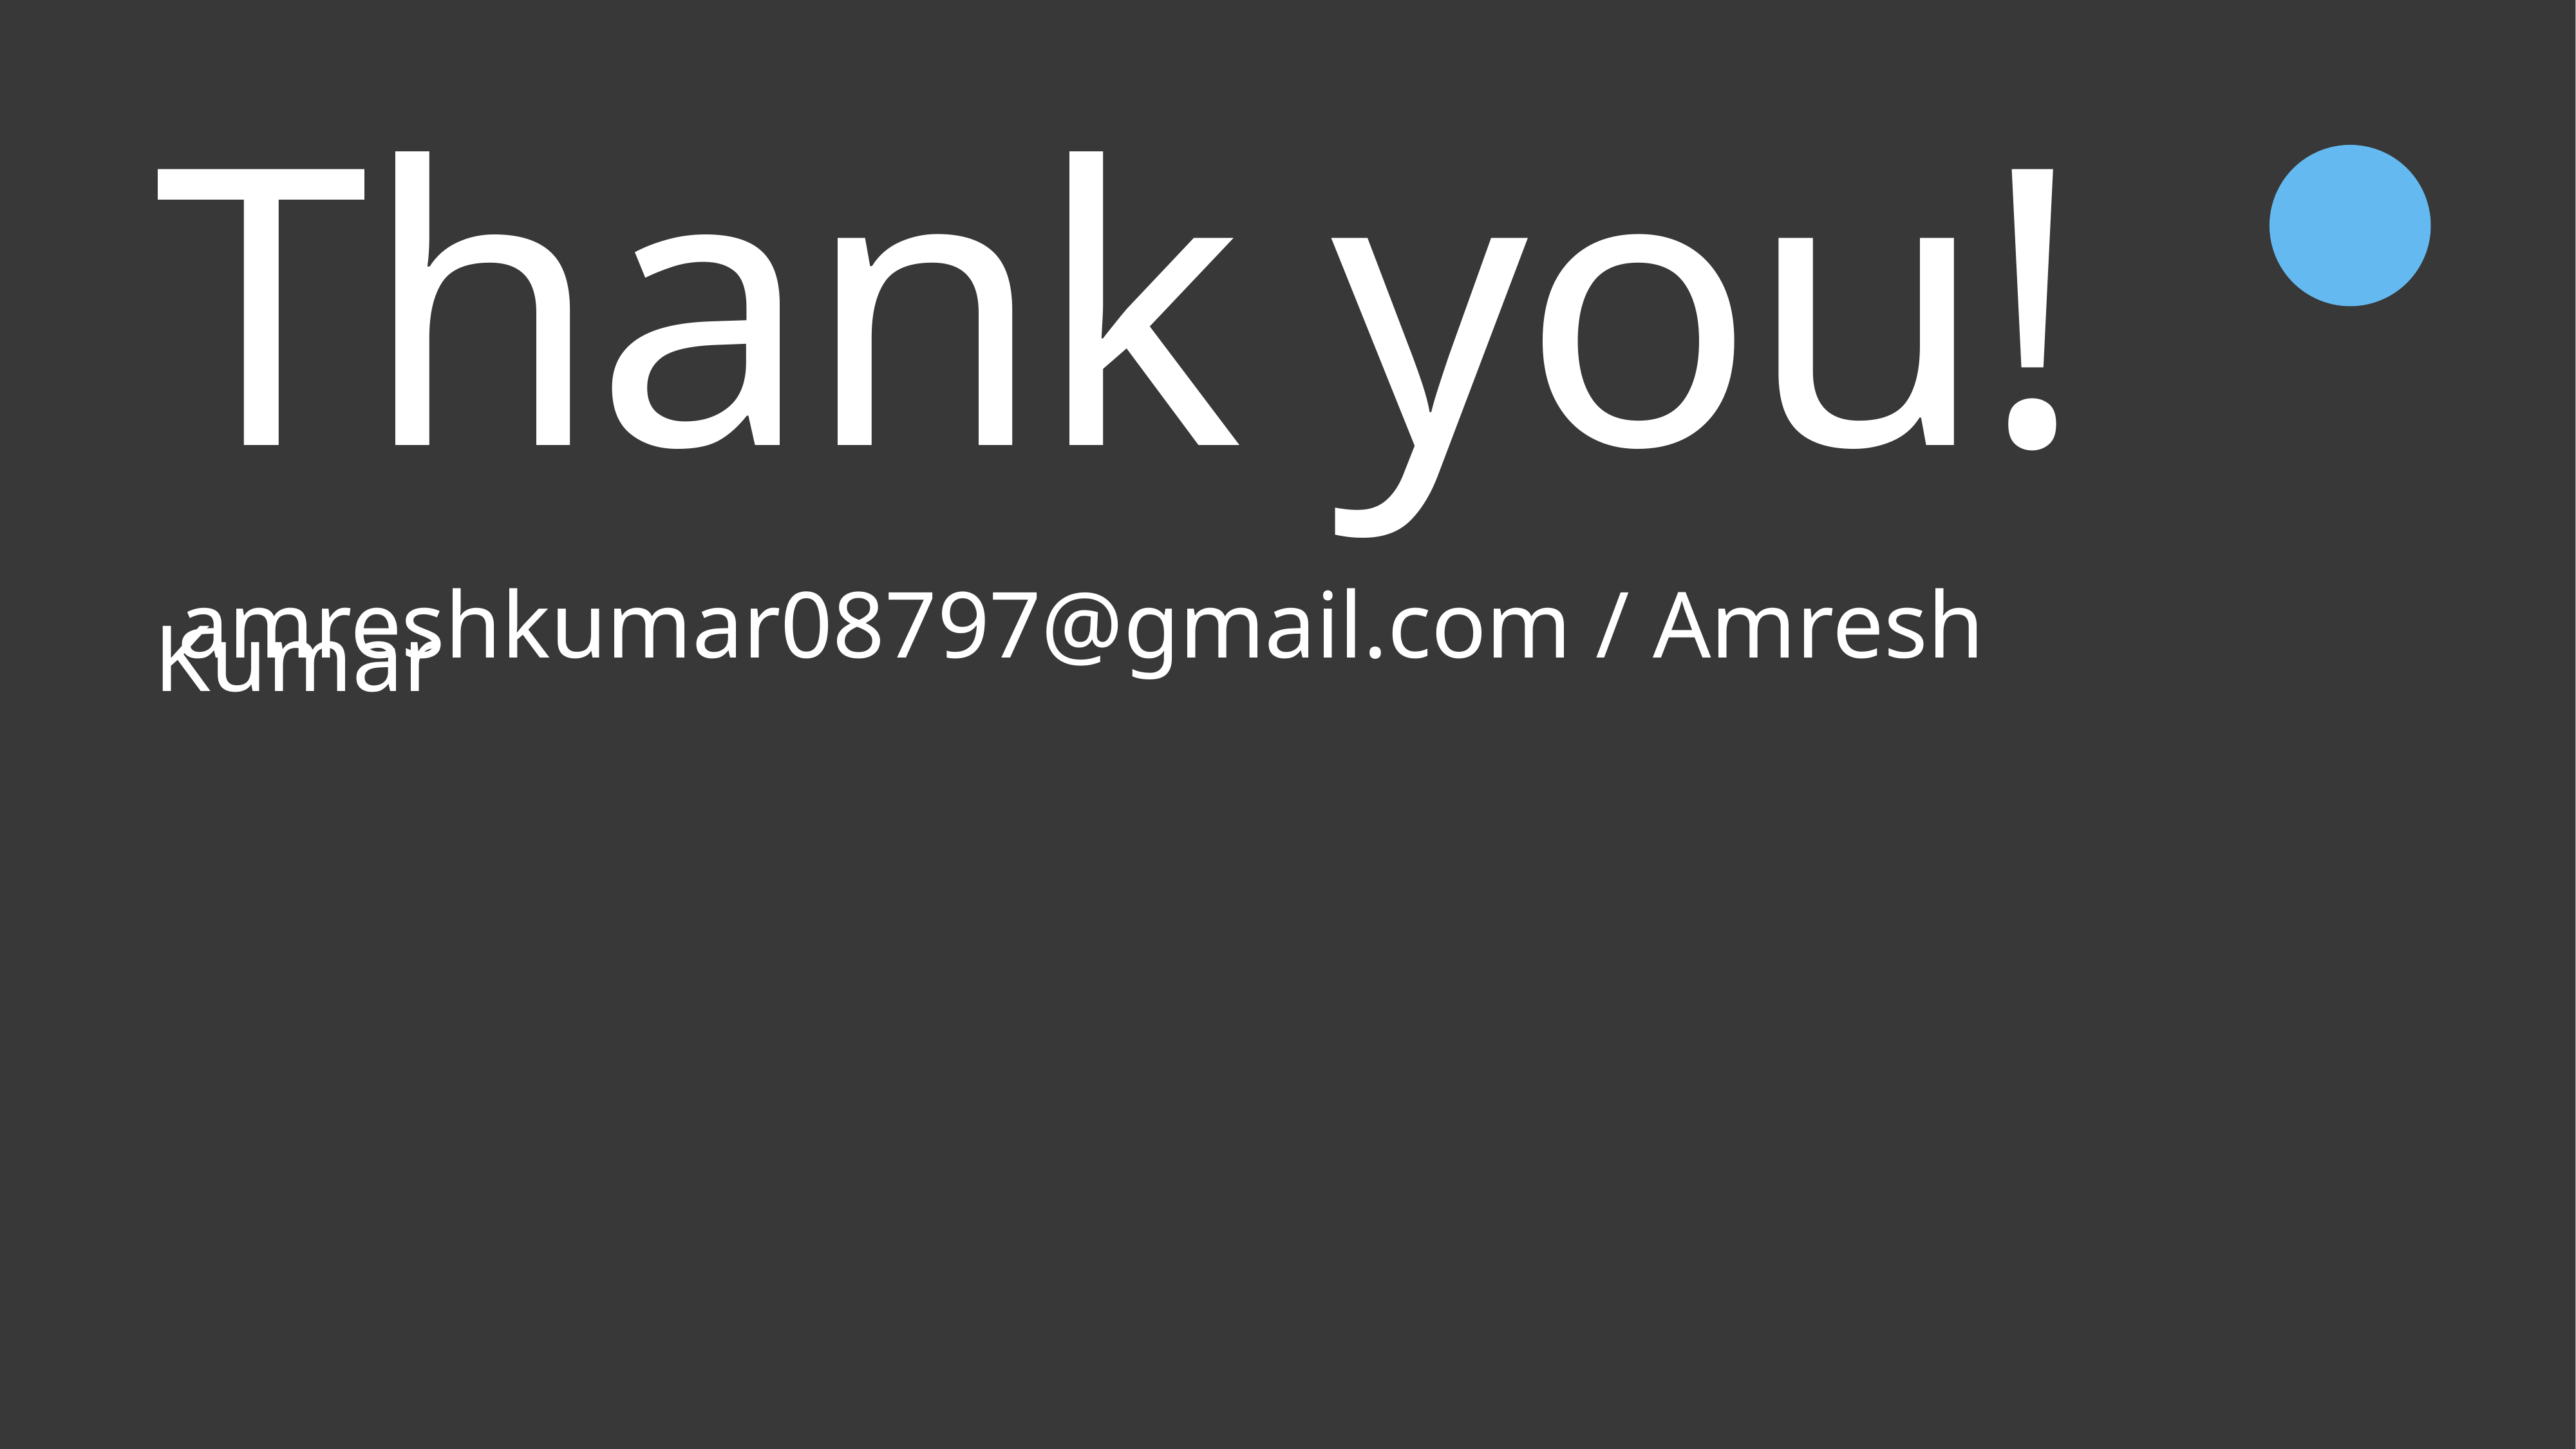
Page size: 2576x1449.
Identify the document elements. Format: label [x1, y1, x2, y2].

text_box [2269, 144, 2431, 307]
